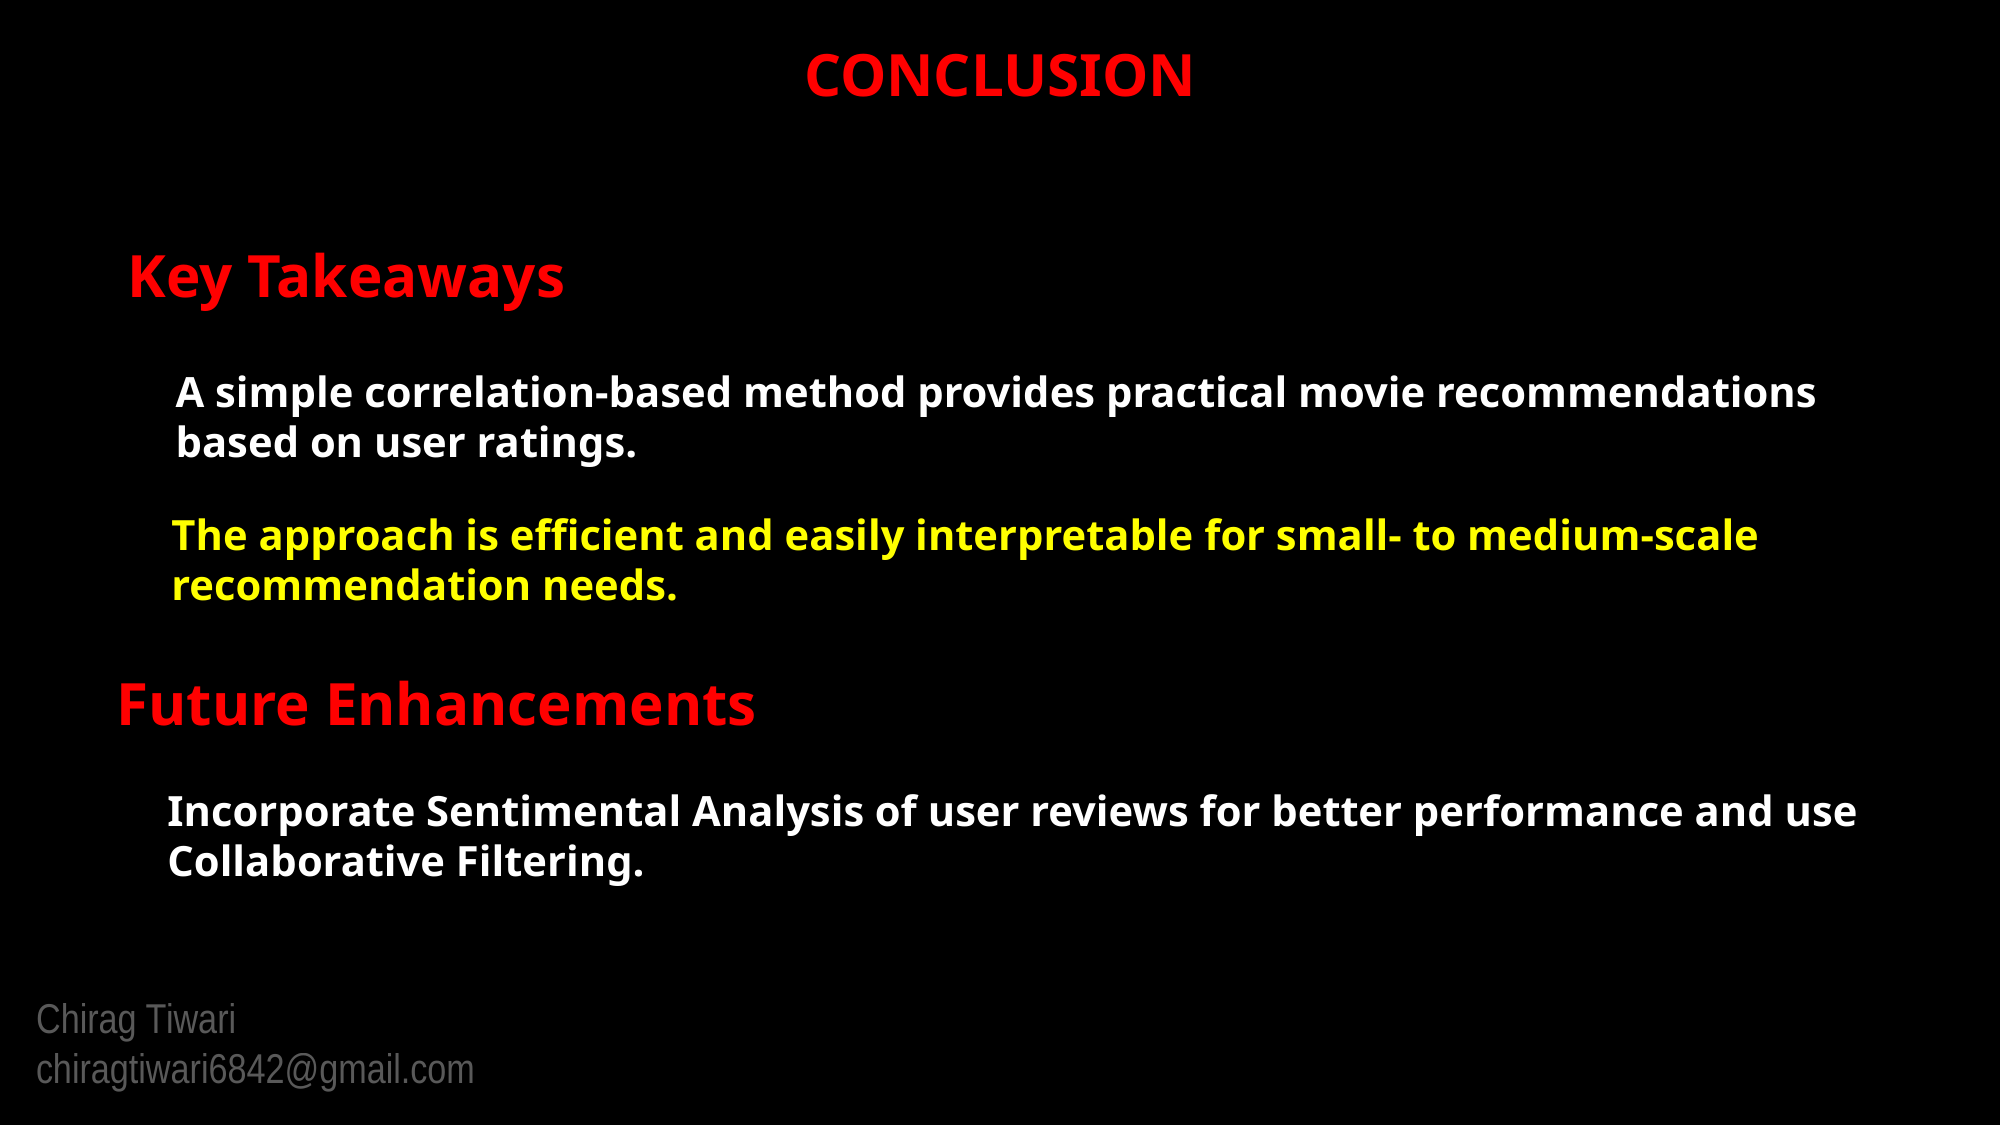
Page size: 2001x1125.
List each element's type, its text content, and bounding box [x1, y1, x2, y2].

text_box The approach is efficient and easily interpretable for small- to medium-scale recommendation needs. [156, 501, 1786, 617]
text_box Future Enhancements [101, 659, 772, 745]
text_box CONCLUSION [789, 30, 1211, 116]
text_box Key Takeaways [112, 231, 581, 317]
text_box A simple correlation-based method provides practical movie recommendations based on user ratings. [160, 358, 1843, 474]
text_box Chirag Tiwari chiragtiwari6842@gmail.com [21, 984, 514, 1100]
text_box Incorporate Sentimental Analysis of user reviews for better performance and use Collaborative Filtering. [152, 777, 1885, 893]
